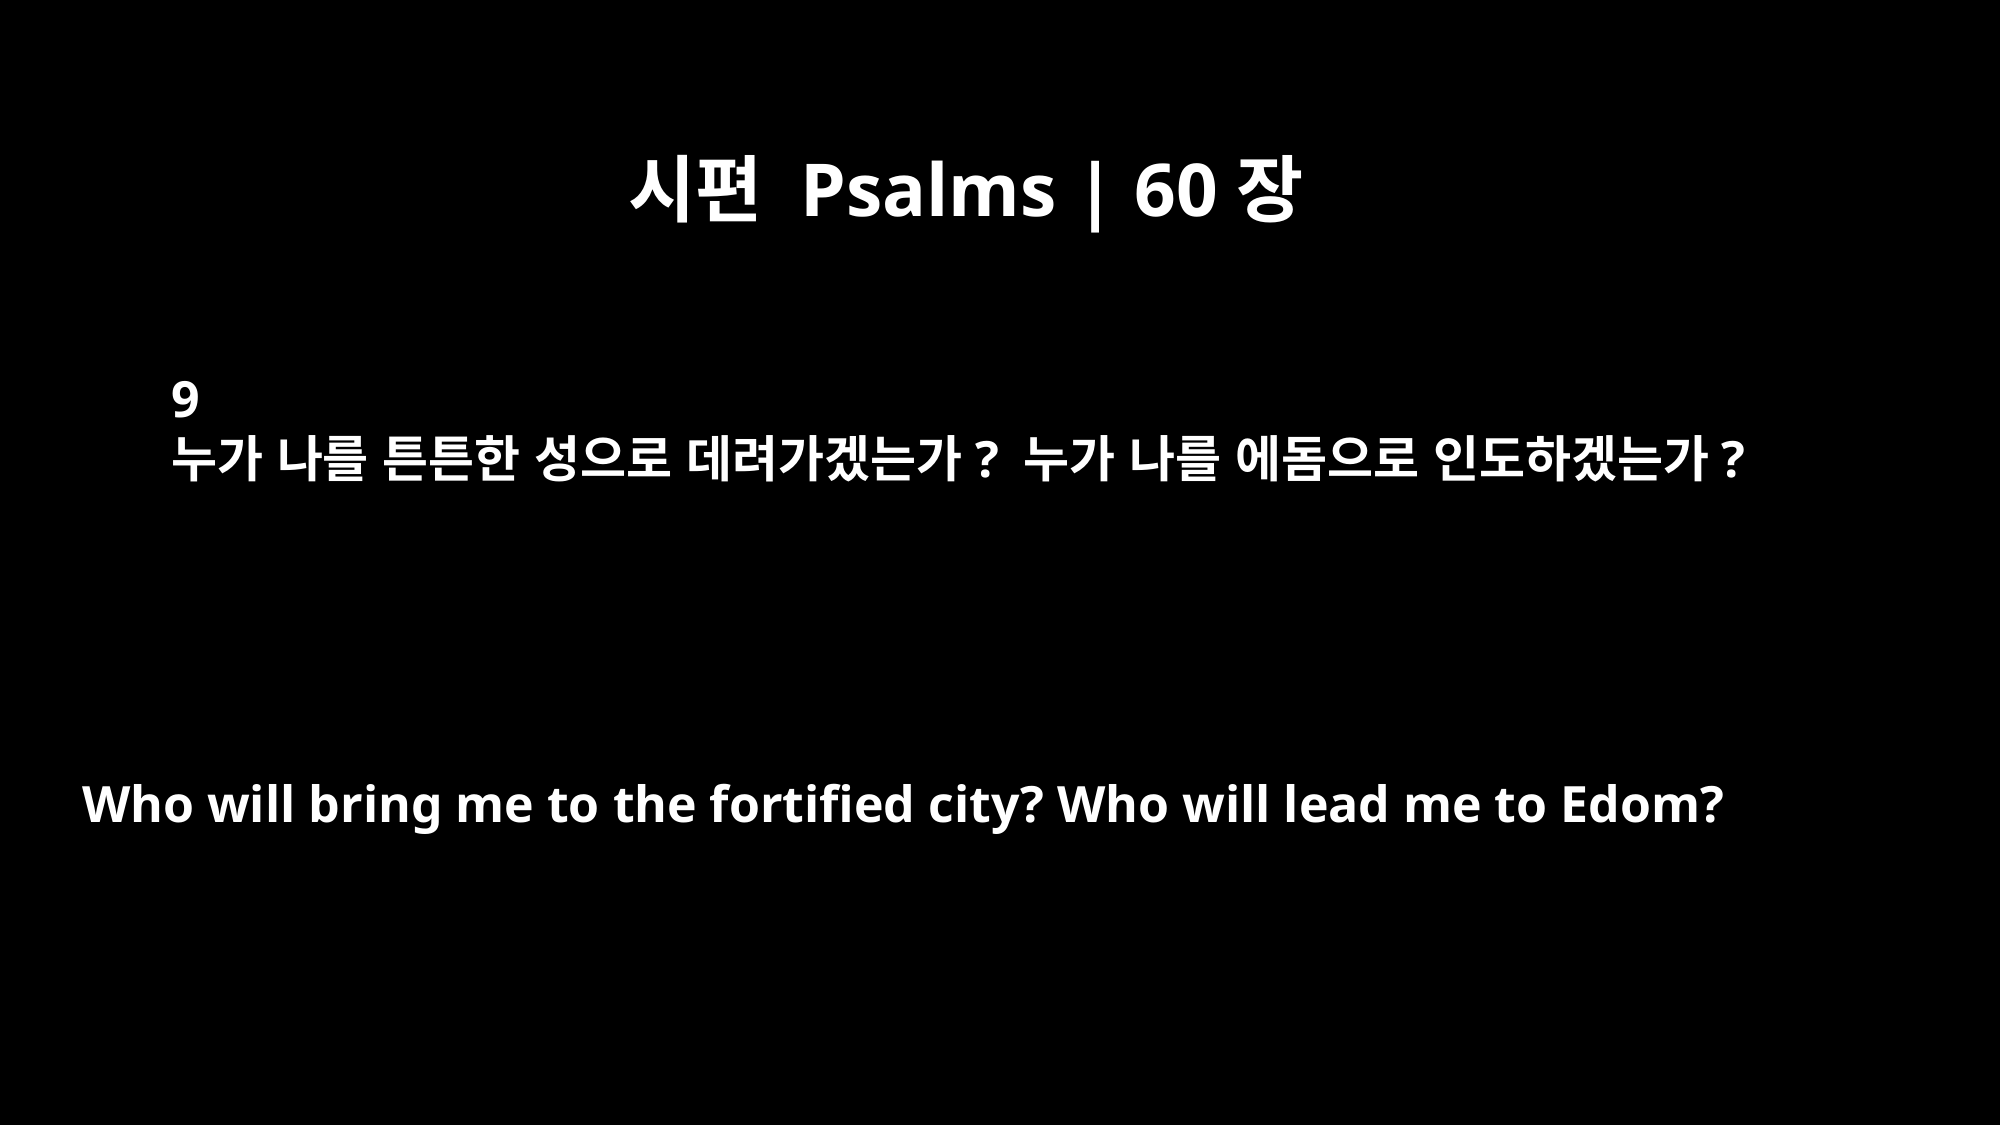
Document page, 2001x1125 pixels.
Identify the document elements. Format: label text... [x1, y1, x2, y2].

text_box Who will bring me to the fortified city? Who will lead me to Edom? [67, 764, 1740, 840]
text_box 9 누가 나를 튼튼한 성으로 데려가겠는가? 누가 나를 에돔으로 인도하겠는가? [156, 359, 1761, 495]
text_box 시편 Psalms | 60장 [613, 136, 1319, 239]
